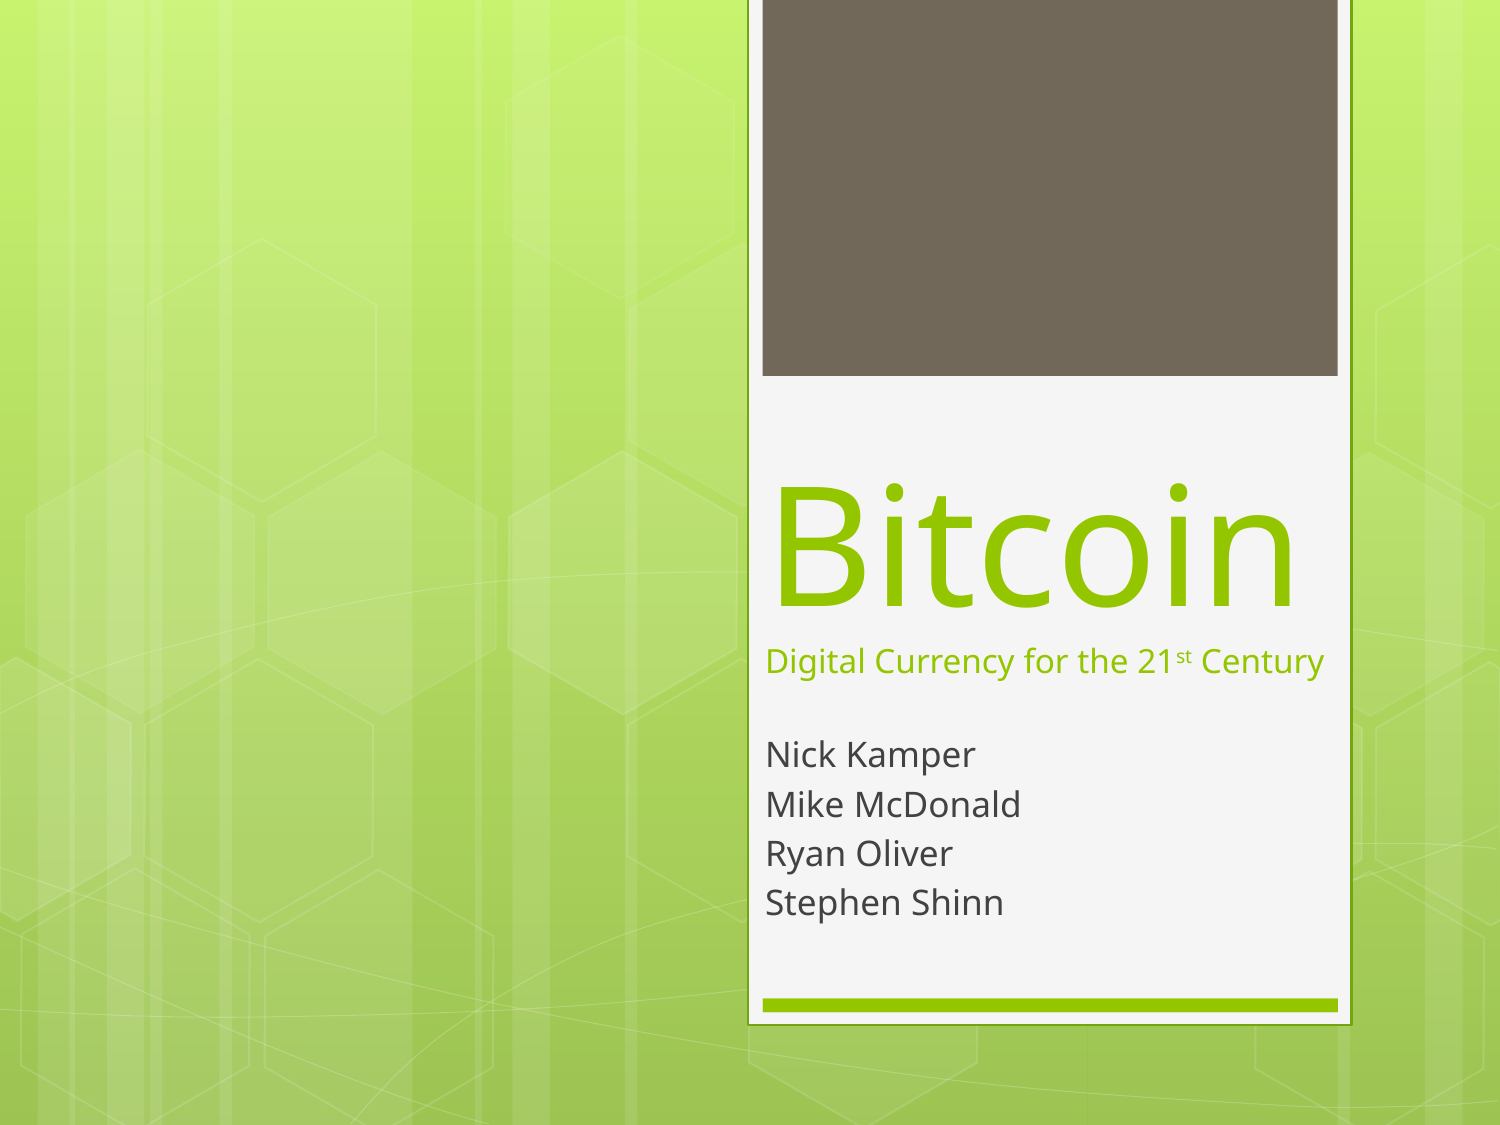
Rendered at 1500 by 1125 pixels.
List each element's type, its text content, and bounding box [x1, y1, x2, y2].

subtitle Nick Kamper Mike McDonald Ryan Oliver Stephen Shinn [750, 725, 1293, 933]
title Bitcoin Digital Currency for the 21st Century [750, 387, 1388, 688]
